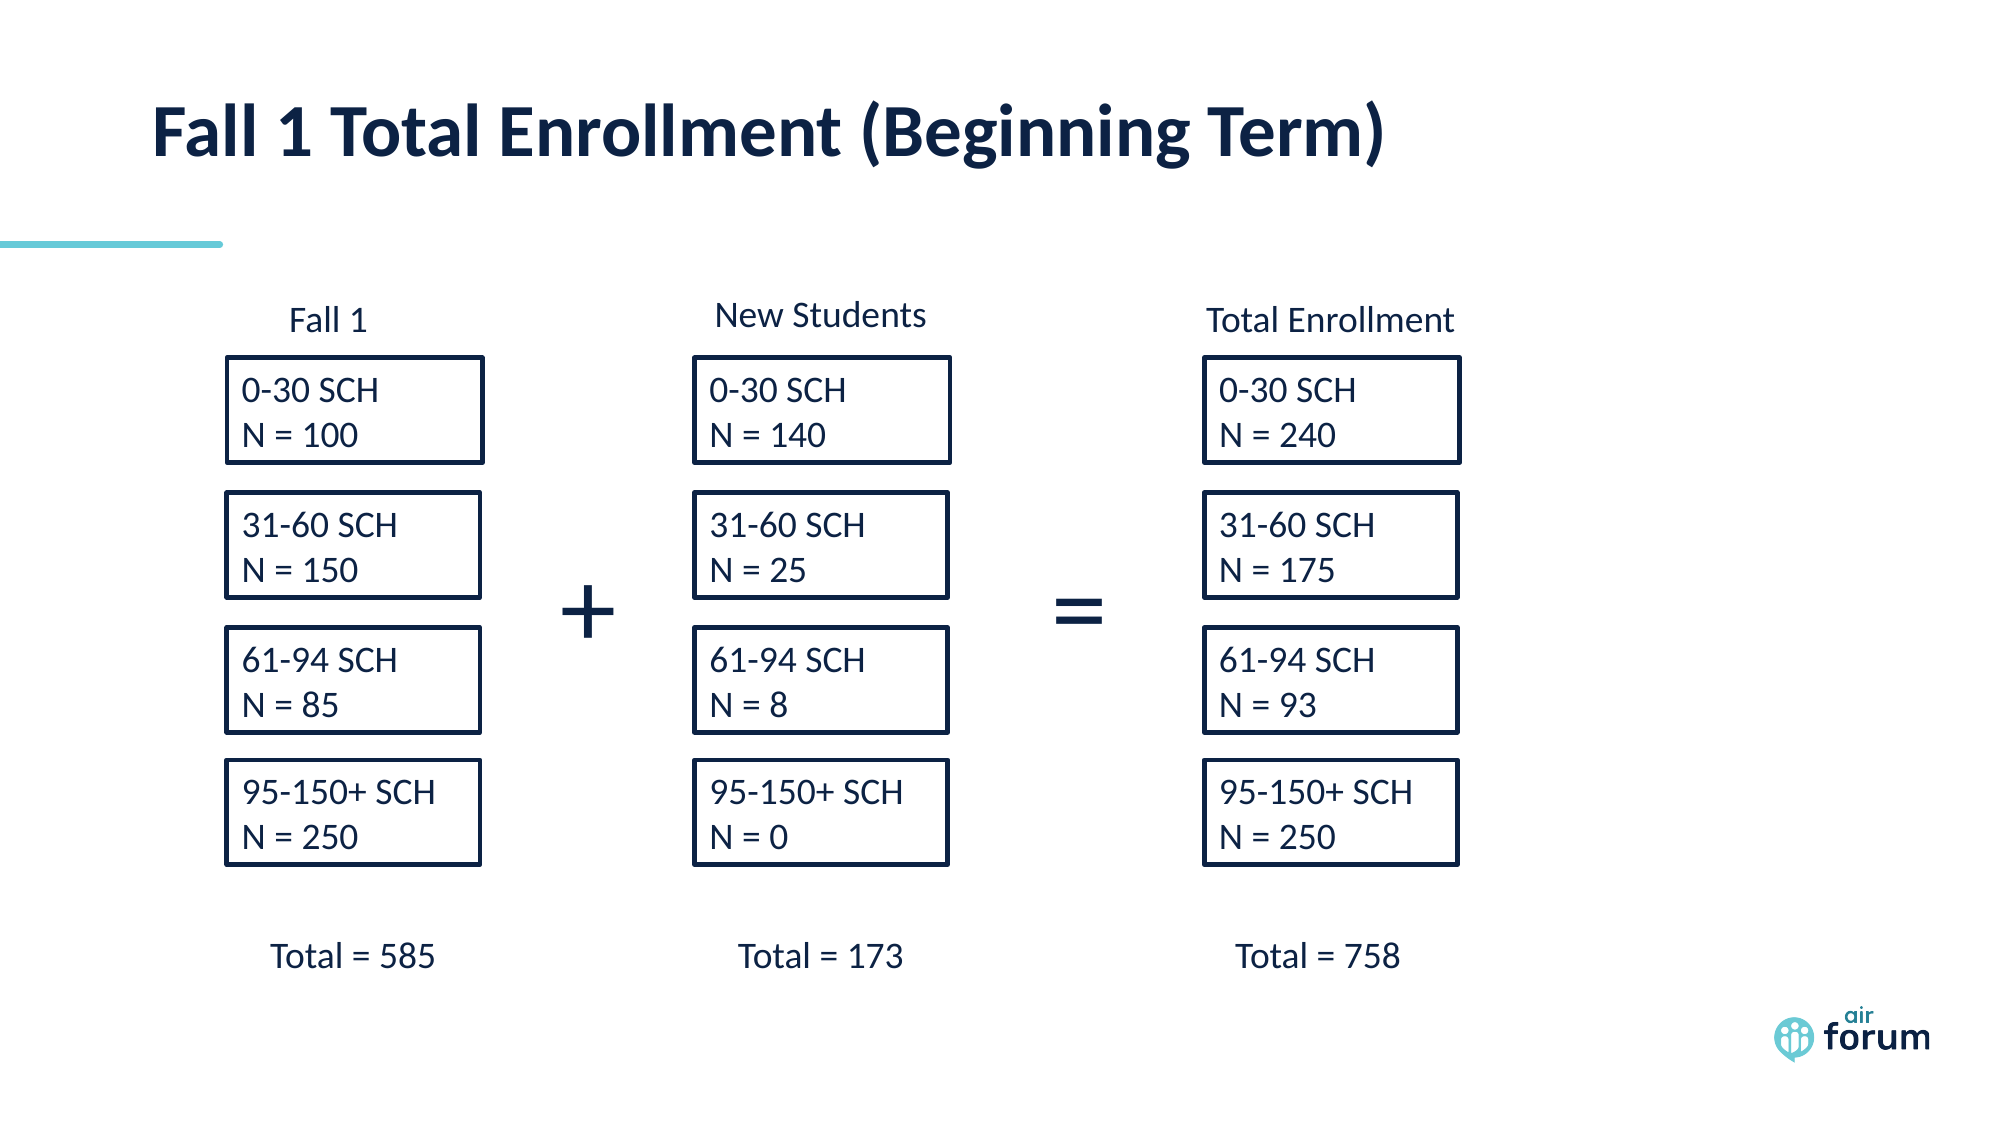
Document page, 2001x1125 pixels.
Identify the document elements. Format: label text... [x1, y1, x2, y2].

text_box 0-30 SCH N = 140 [694, 357, 951, 463]
text_box Total = 173 [723, 923, 919, 983]
text_box Total = 585 [255, 923, 452, 983]
text_box 61-94 SCH N = 93 [1204, 627, 1458, 733]
text_box 95-150+ SCH N = 250 [226, 759, 480, 865]
text_box 0-30 SCH N = 240 [1204, 357, 1460, 463]
text_box = [1036, 528, 1119, 678]
picture [1774, 1006, 1930, 1063]
text_box New Students [699, 282, 943, 343]
text_box 0-30 SCH N = 100 [226, 357, 483, 463]
title Fall 1 Total Enrollment (Beginning Term) [137, 59, 1863, 204]
text_box + [546, 527, 629, 678]
text_box 31-60 SCH N = 175 [1204, 492, 1458, 598]
text_box 95-150+ SCH N = 250 [1204, 759, 1458, 865]
text_box 95-150+ SCH N = 0 [694, 759, 948, 865]
text_box 61-94 SCH N = 85 [226, 627, 480, 733]
text_box 61-94 SCH N = 8 [694, 627, 948, 733]
text_box 31-60 SCH N = 25 [694, 492, 948, 598]
text_box Total = 758 [1220, 923, 1416, 983]
text_box Total Enrollment [1191, 288, 1471, 348]
text_box Fall 1 [274, 287, 383, 347]
text_box 31-60 SCH N = 150 [226, 492, 480, 598]
